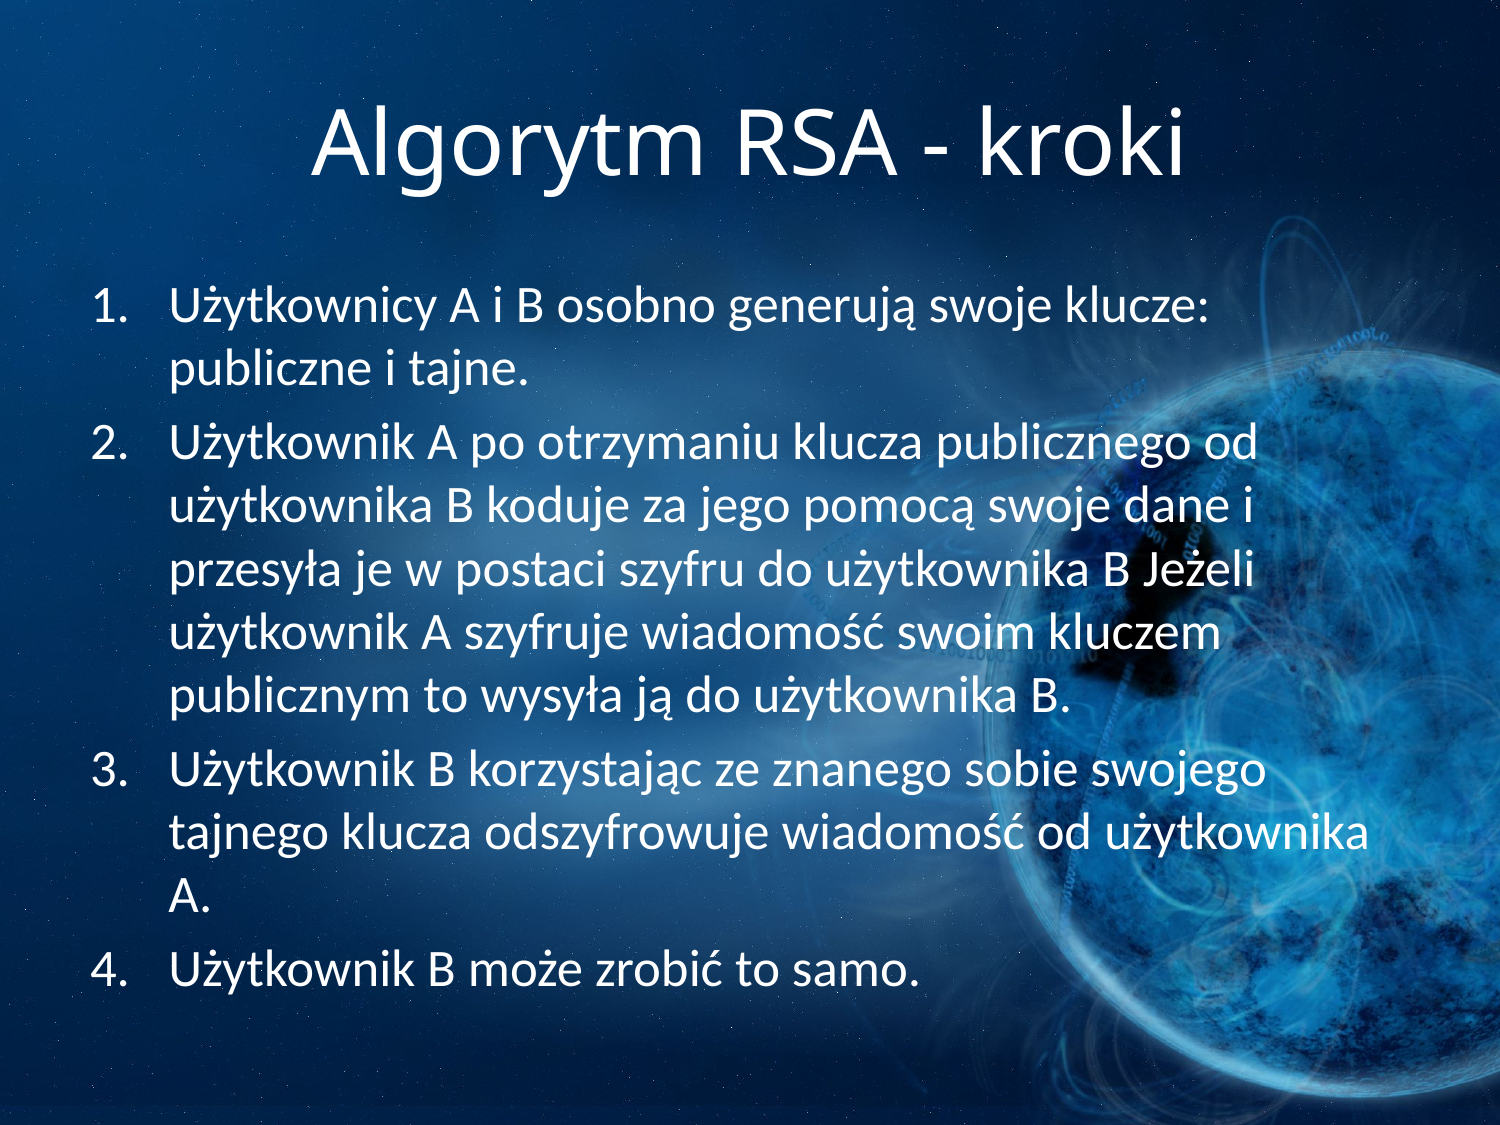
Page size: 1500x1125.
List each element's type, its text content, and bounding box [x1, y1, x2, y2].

list Użytkownicy A i B osobno generują swoje klucze: publiczne i tajne. Użytkownik A po otrzymaniu klucza publicznego od użytkownika B koduje za jego pomocą swoje dane i przesyła je w postaci szyfru do użytkownika B Jeżeli użytkownik A szyfruje wiadomość swoim kluczem publicznym to wysyła ją do użytkownika B. Użytkownik B korzystając ze znanego sobie swojego tajnego klucza odszyfrowuje wiadomość od użytkownika A. Użytkownik B może zrobić to samo. [75, 262, 1425, 1005]
picture [0, 0, 1500, 1125]
title Algorytm RSA - kroki [75, 45, 1425, 233]
